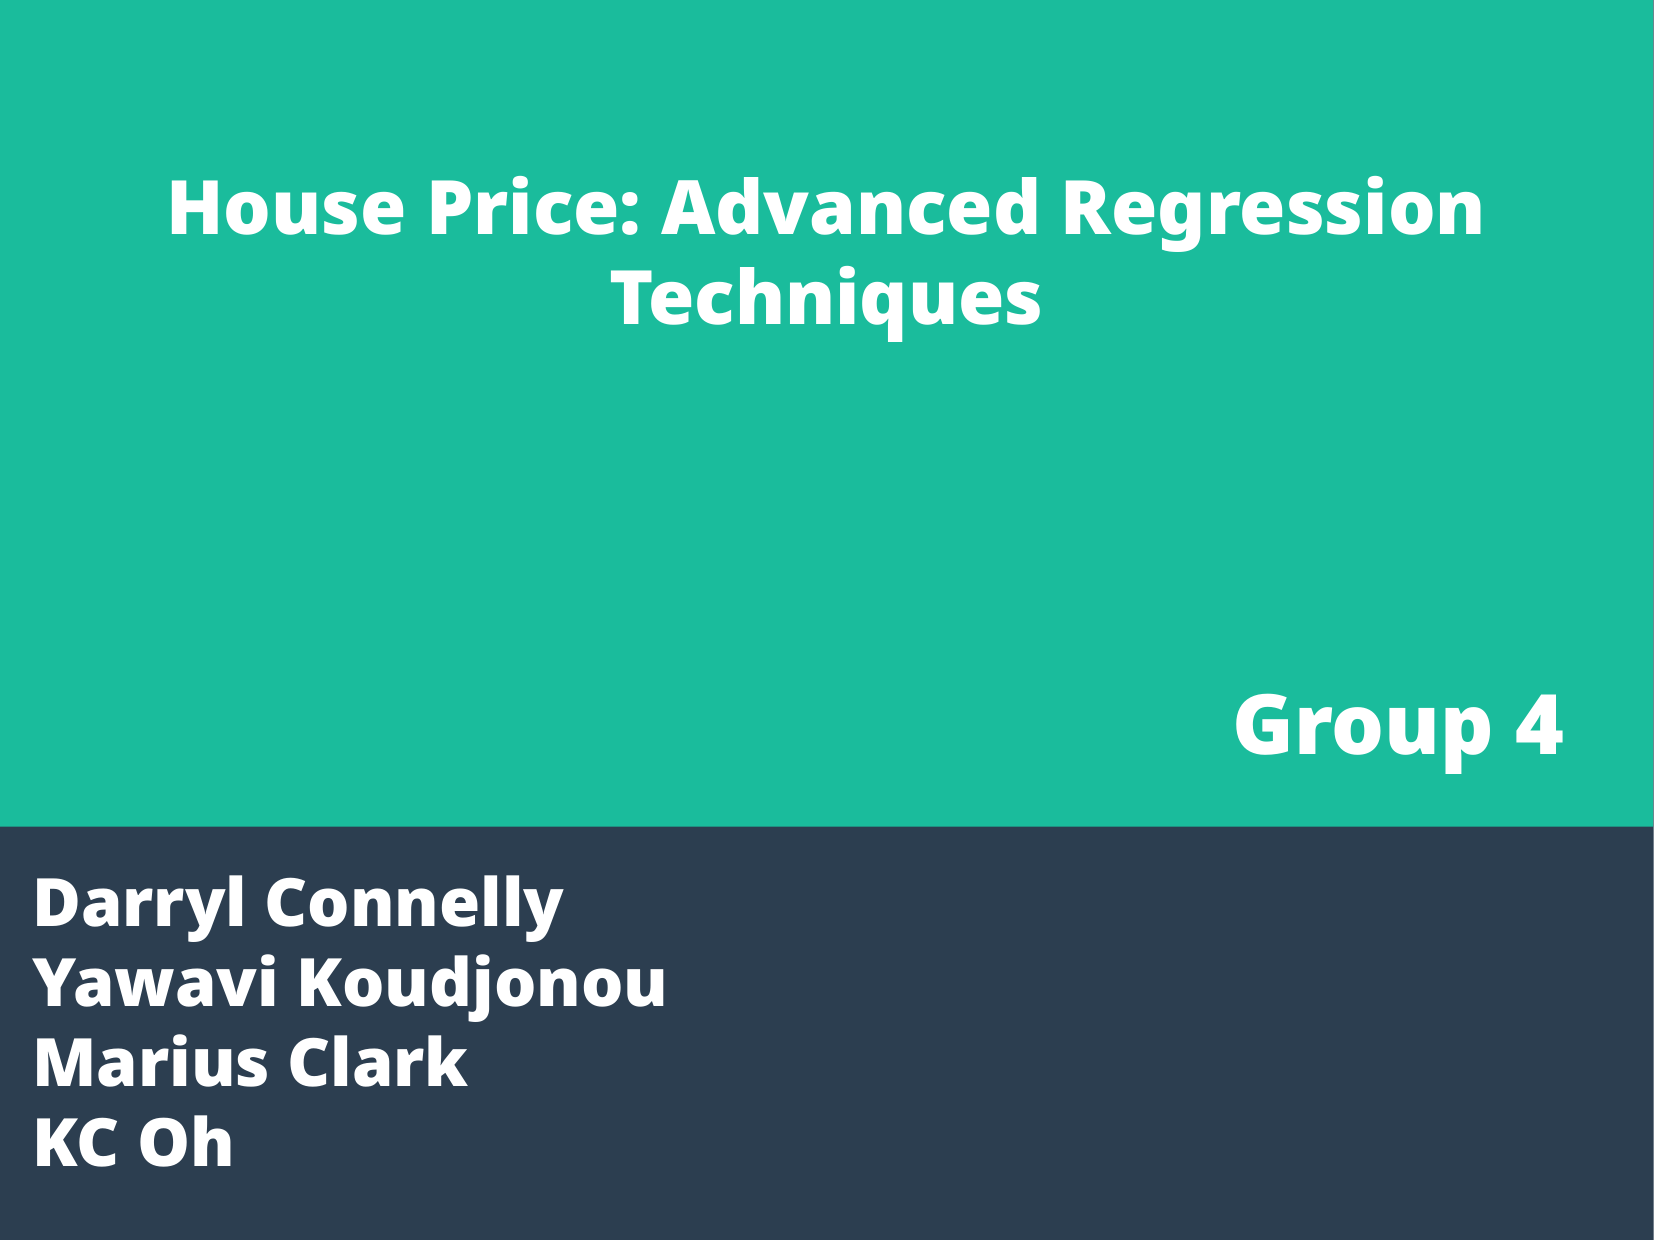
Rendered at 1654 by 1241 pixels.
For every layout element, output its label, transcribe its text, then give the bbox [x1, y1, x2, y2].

text_box [58, 856, 1595, 1181]
text_box House Price: Advanced Regression Techniques [58, 120, 1595, 470]
text_box Group 4 [1073, 729, 1654, 812]
text_box Darryl Connelly Yawavi Koudjonou Marius Clark KC Oh [0, 975, 701, 1241]
